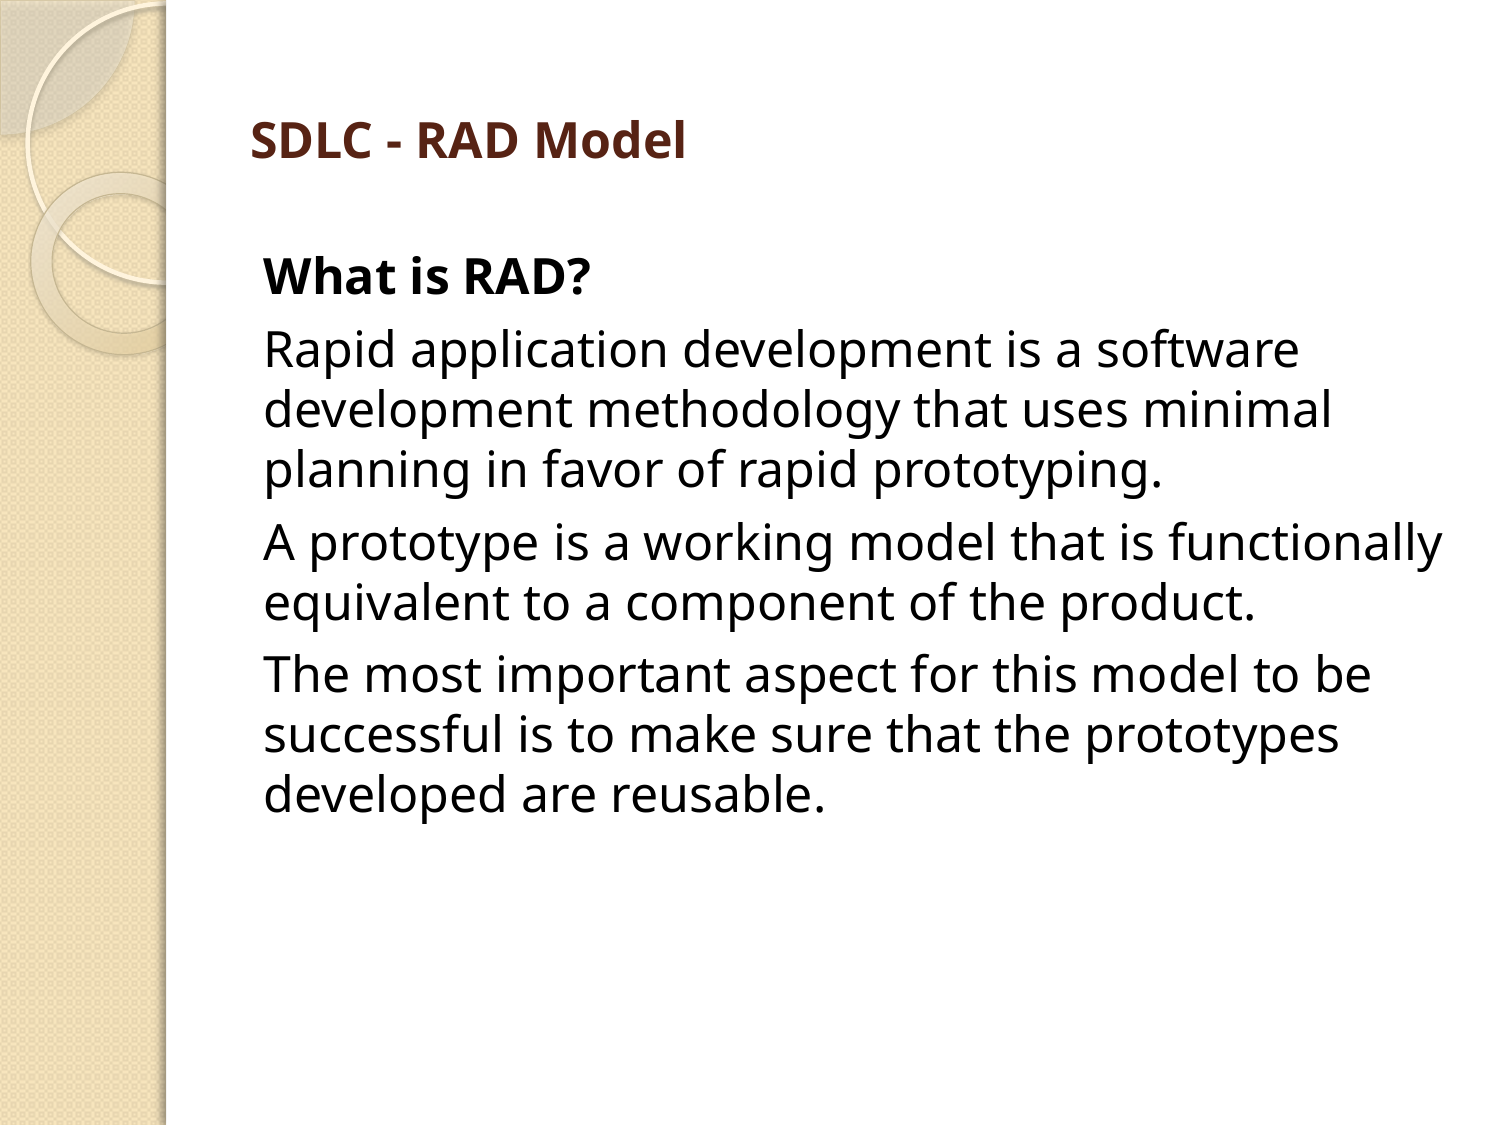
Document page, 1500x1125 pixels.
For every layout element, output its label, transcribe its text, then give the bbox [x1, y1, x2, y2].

list What is RAD? Rapid application development is a software development methodology that uses minimal planning in favor of rapid prototyping. A prototype is a working model that is functionally equivalent to a component of the product. The most important aspect for this model to be successful is to make sure that the prototypes developed are reusable. [235, 237, 1466, 1025]
title SDLC - RAD Model [235, 45, 1466, 233]
